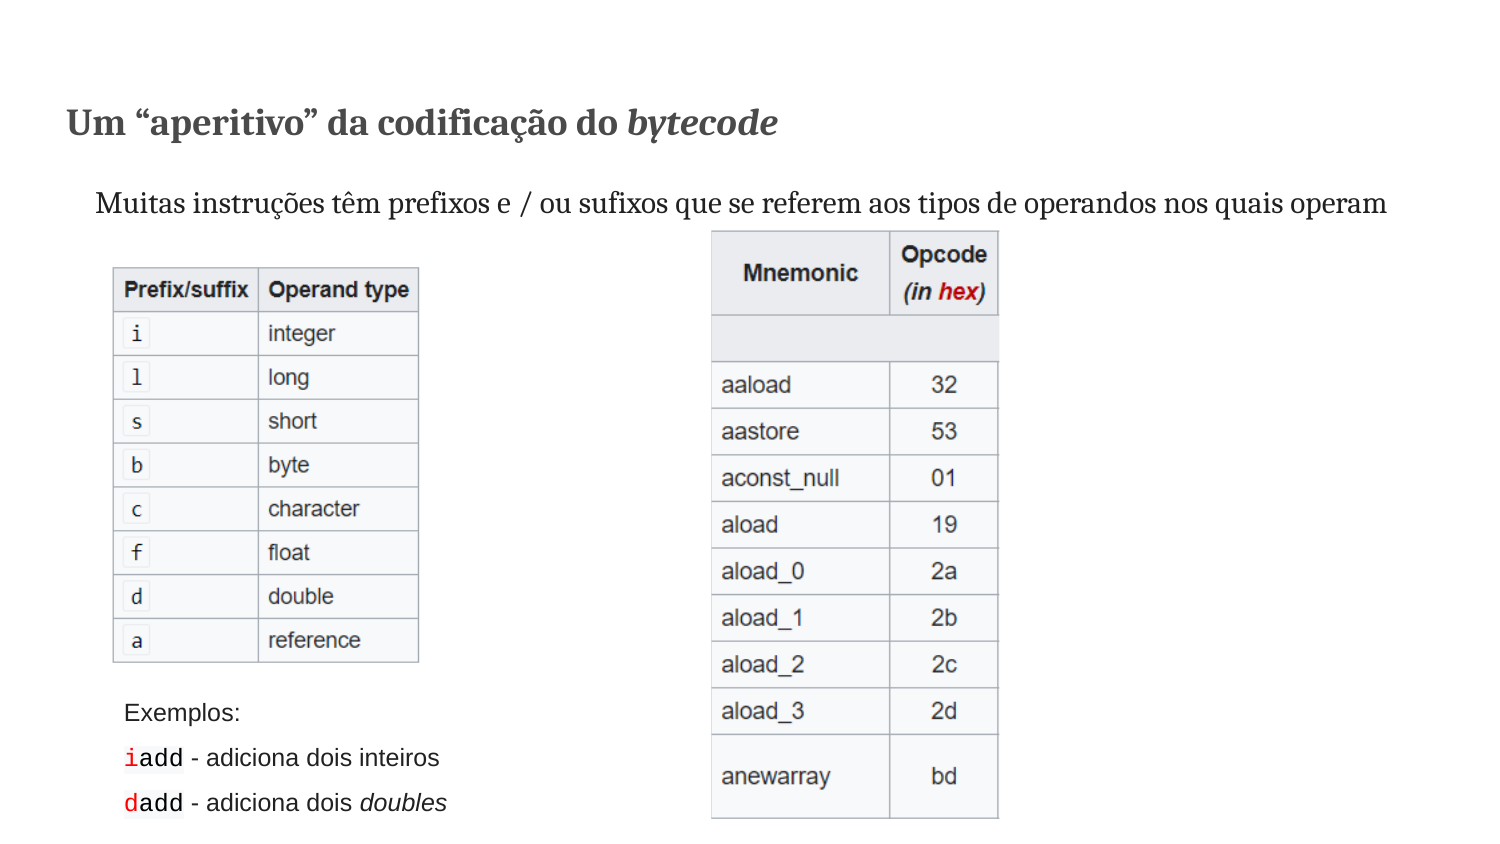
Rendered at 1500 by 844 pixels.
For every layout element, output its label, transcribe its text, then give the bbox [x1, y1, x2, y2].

text_box Exemplos: iadd - adiciona dois inteiros dadd - adiciona dois doubles [109, 677, 675, 832]
text_box Muitas instruções têm prefixos e / ou sufixos que se referem aos tipos de operandos nos quais operam [80, 166, 1500, 235]
picture [108, 256, 438, 678]
picture [711, 224, 1000, 820]
title Um “aperitivo” da codificação do bytecode [51, 72, 1449, 167]
